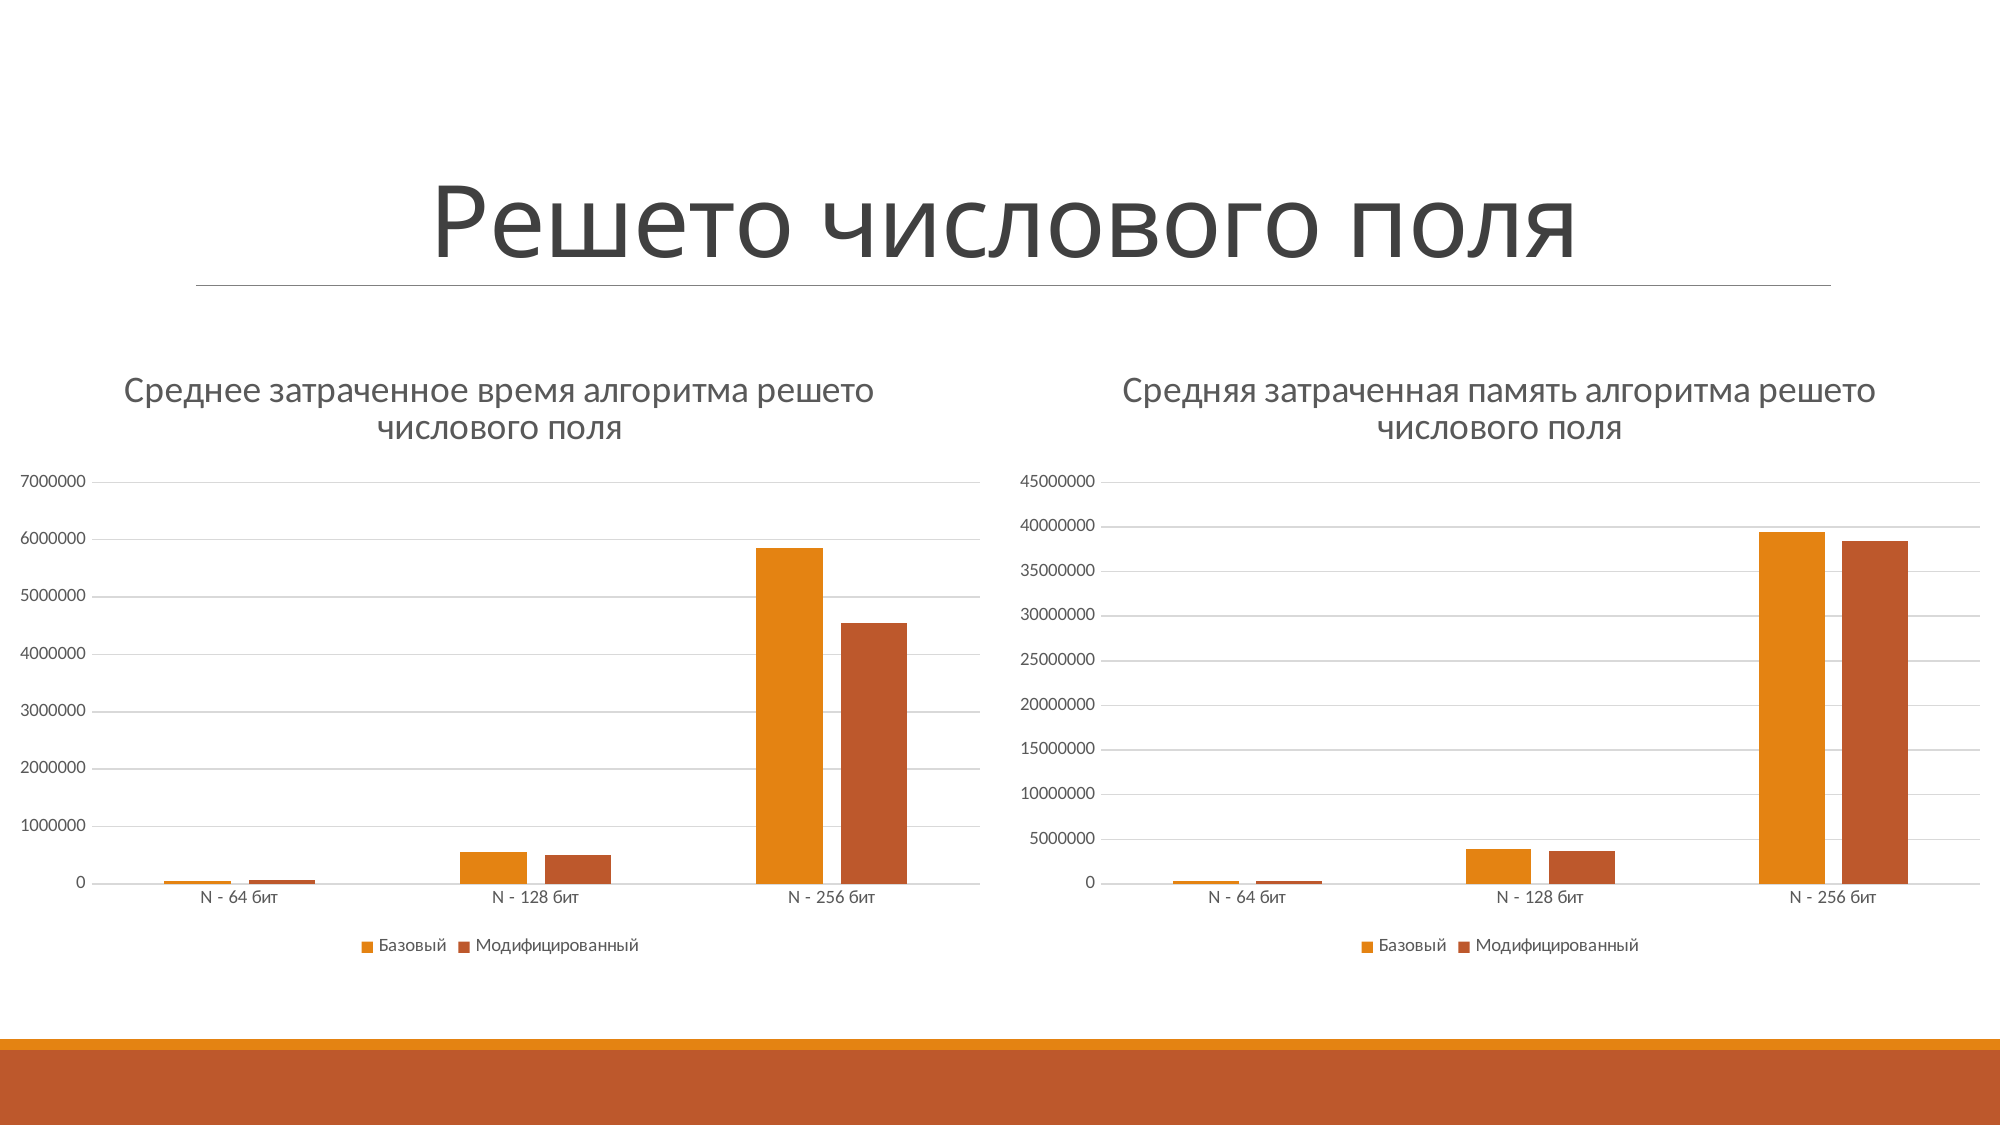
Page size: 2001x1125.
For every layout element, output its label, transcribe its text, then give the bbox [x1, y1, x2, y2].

title Решето числового поля [180, 47, 1830, 285]
chart [0, 341, 2000, 964]
